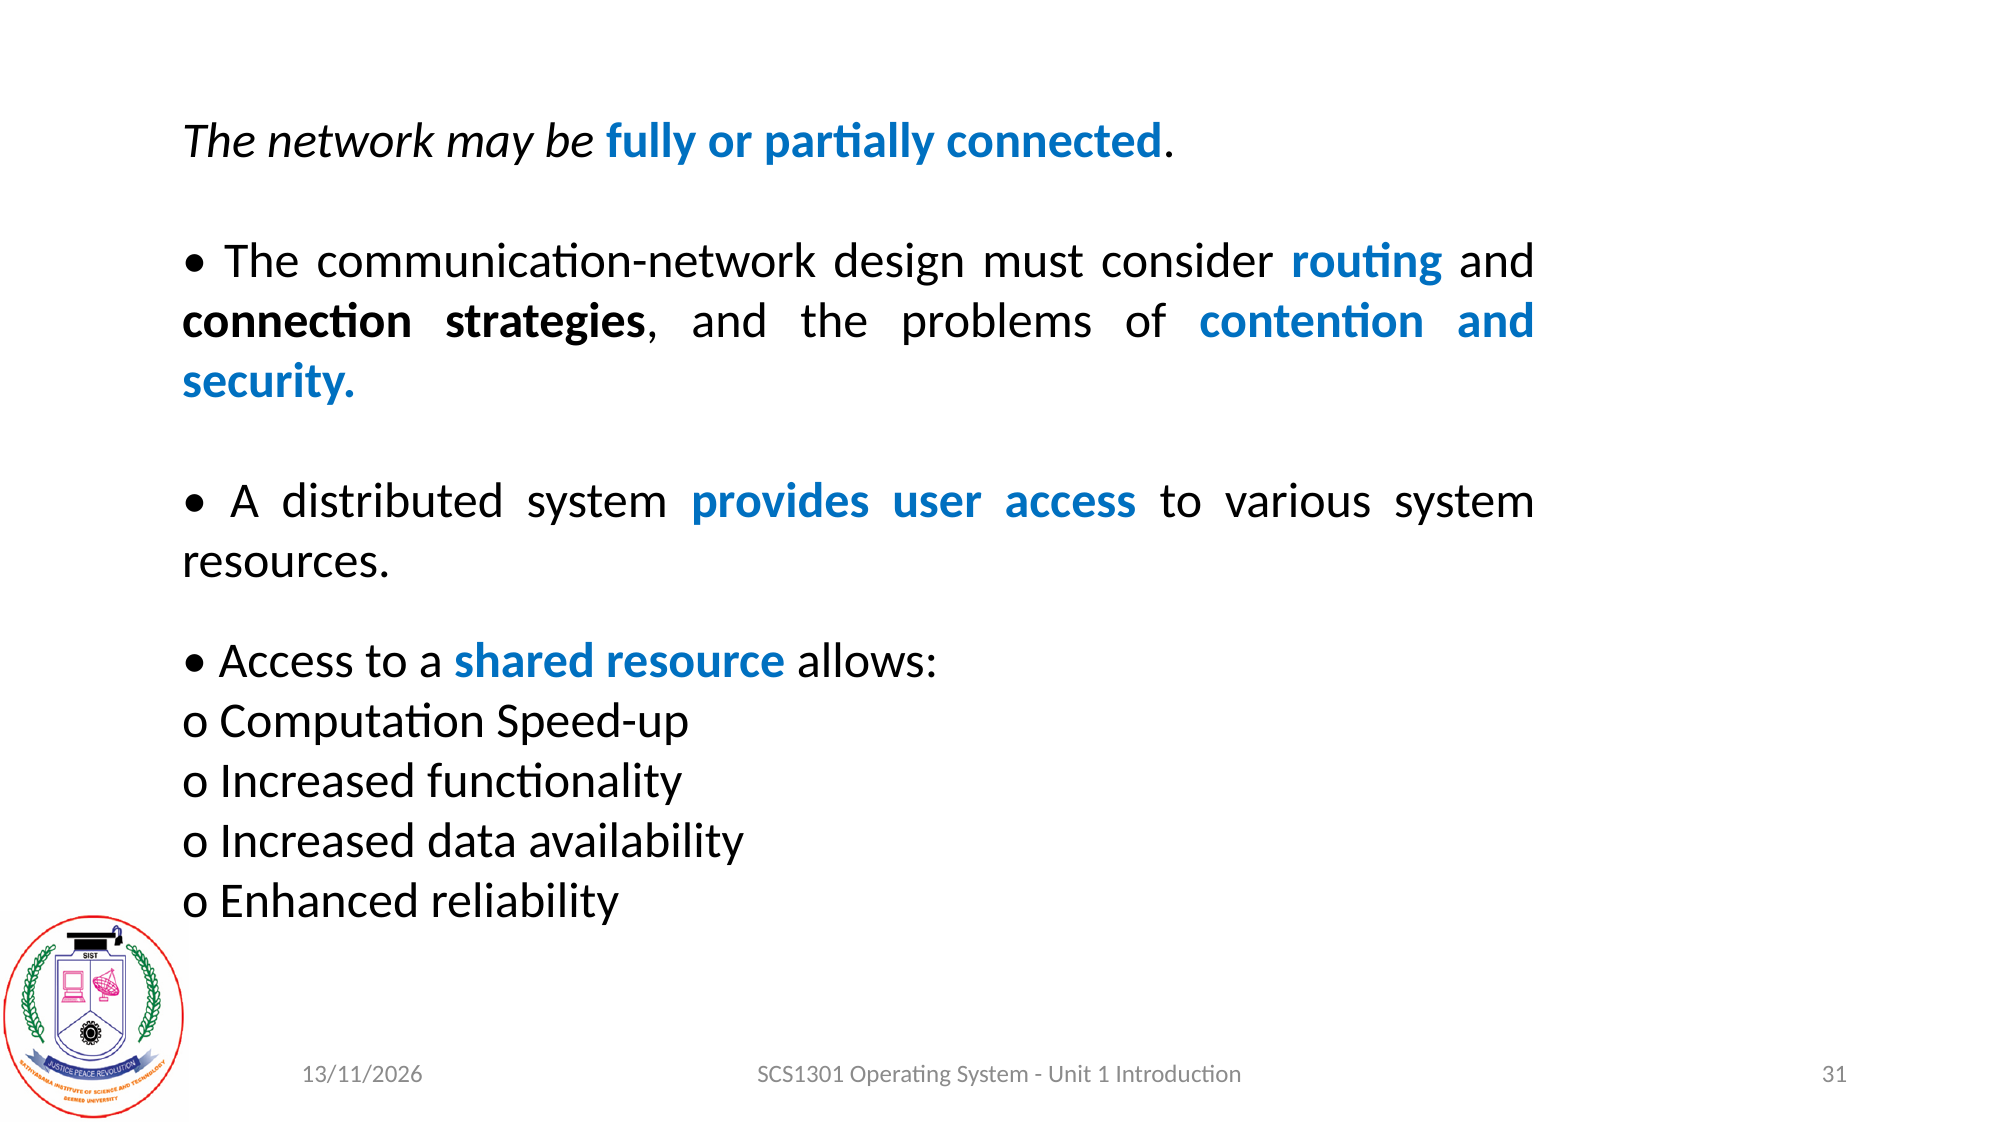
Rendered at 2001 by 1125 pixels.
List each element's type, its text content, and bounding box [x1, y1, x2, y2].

footer SCS1301 Operating System - Unit 1 Introduction [662, 1042, 1338, 1103]
picture [0, 911, 189, 1122]
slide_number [137, 1042, 588, 1103]
text_box The network may be fully or partially connected. • The communication-network design must consider routing and connection strategies, and the problems of contention and security. • A distributed system provides user access to various system resources. • Access to a shared resource allows: o Computation Speed-up o Increased functionality o Increased data availability o Enhanced reliability [167, 100, 1551, 996]
slide_number 31 [1412, 1042, 1863, 1103]
